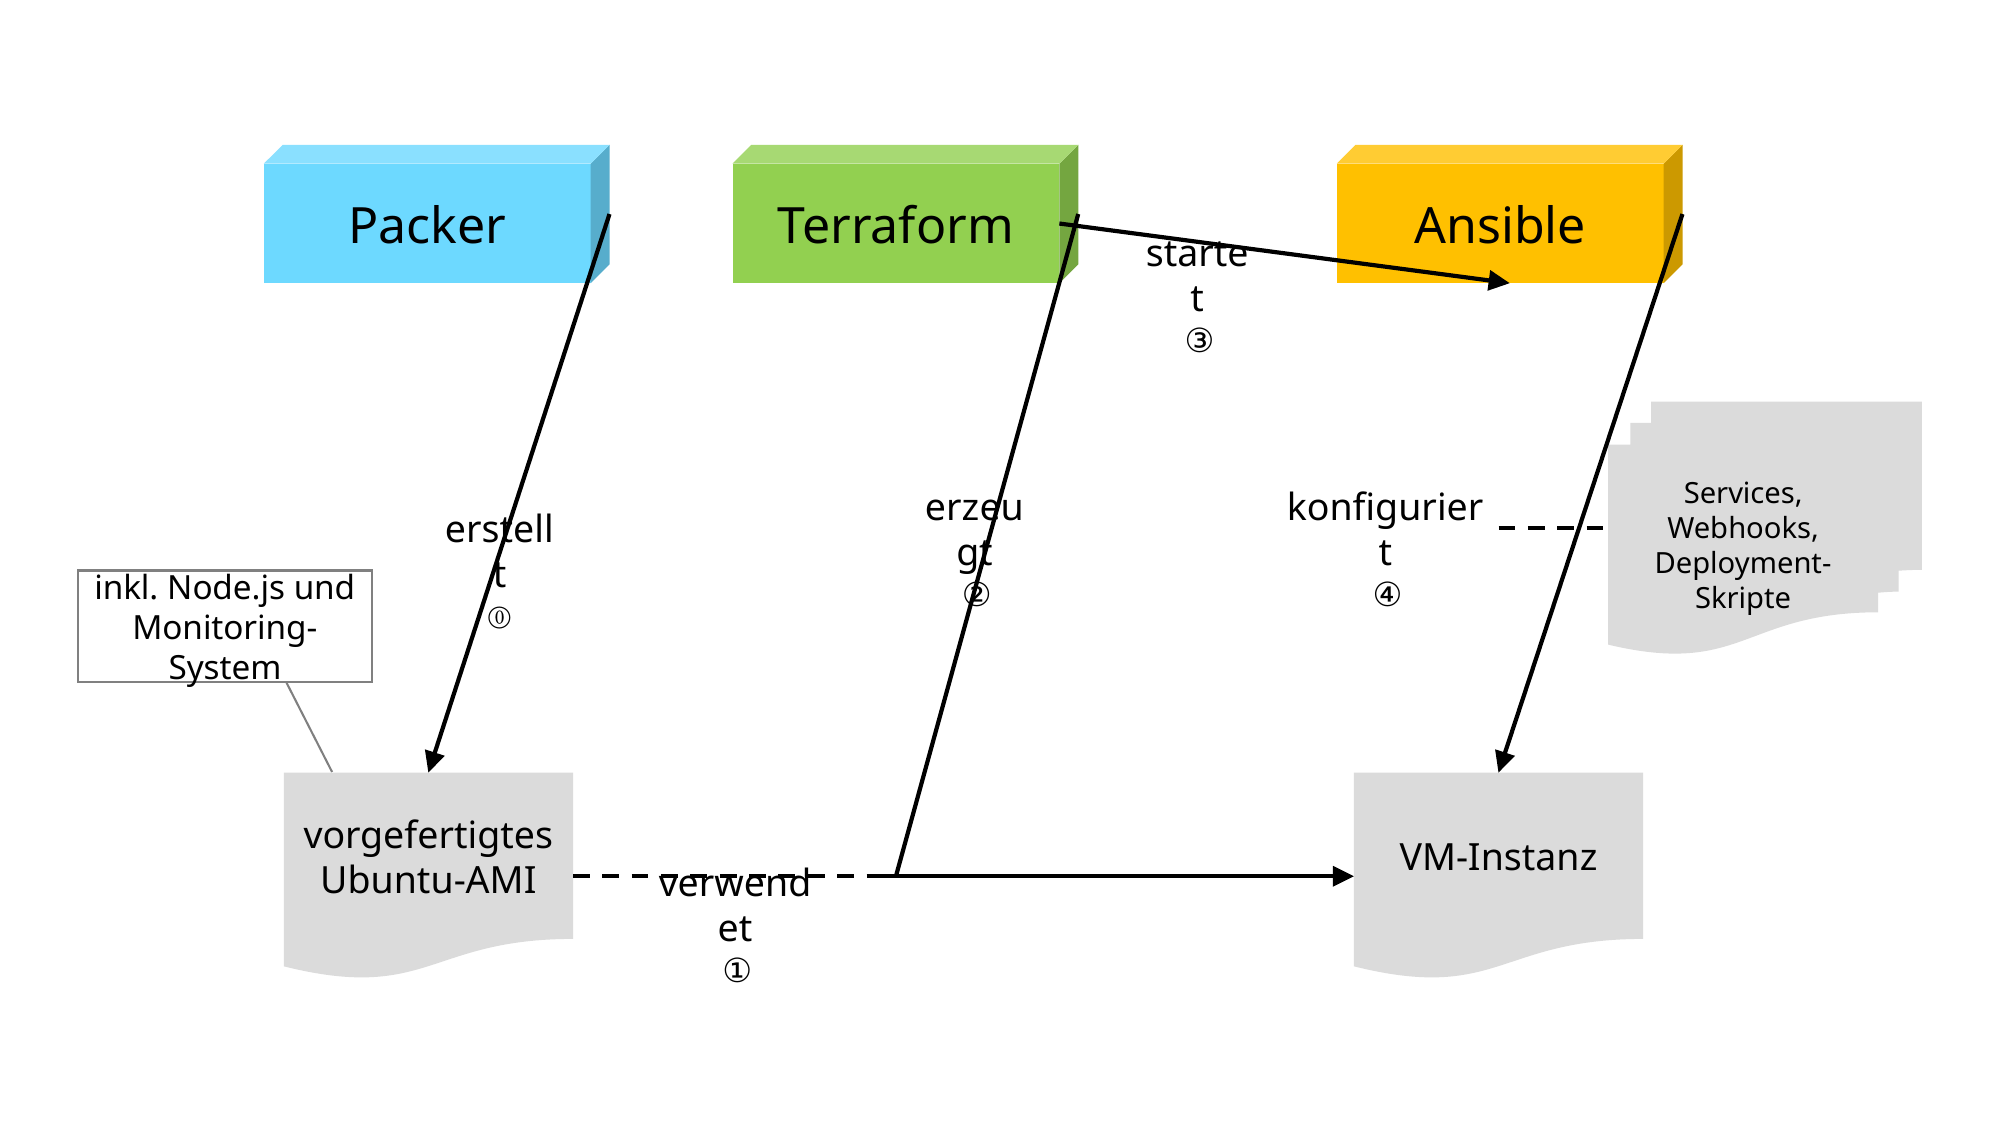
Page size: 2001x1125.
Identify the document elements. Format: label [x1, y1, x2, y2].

text_box [77, 144, 1922, 980]
